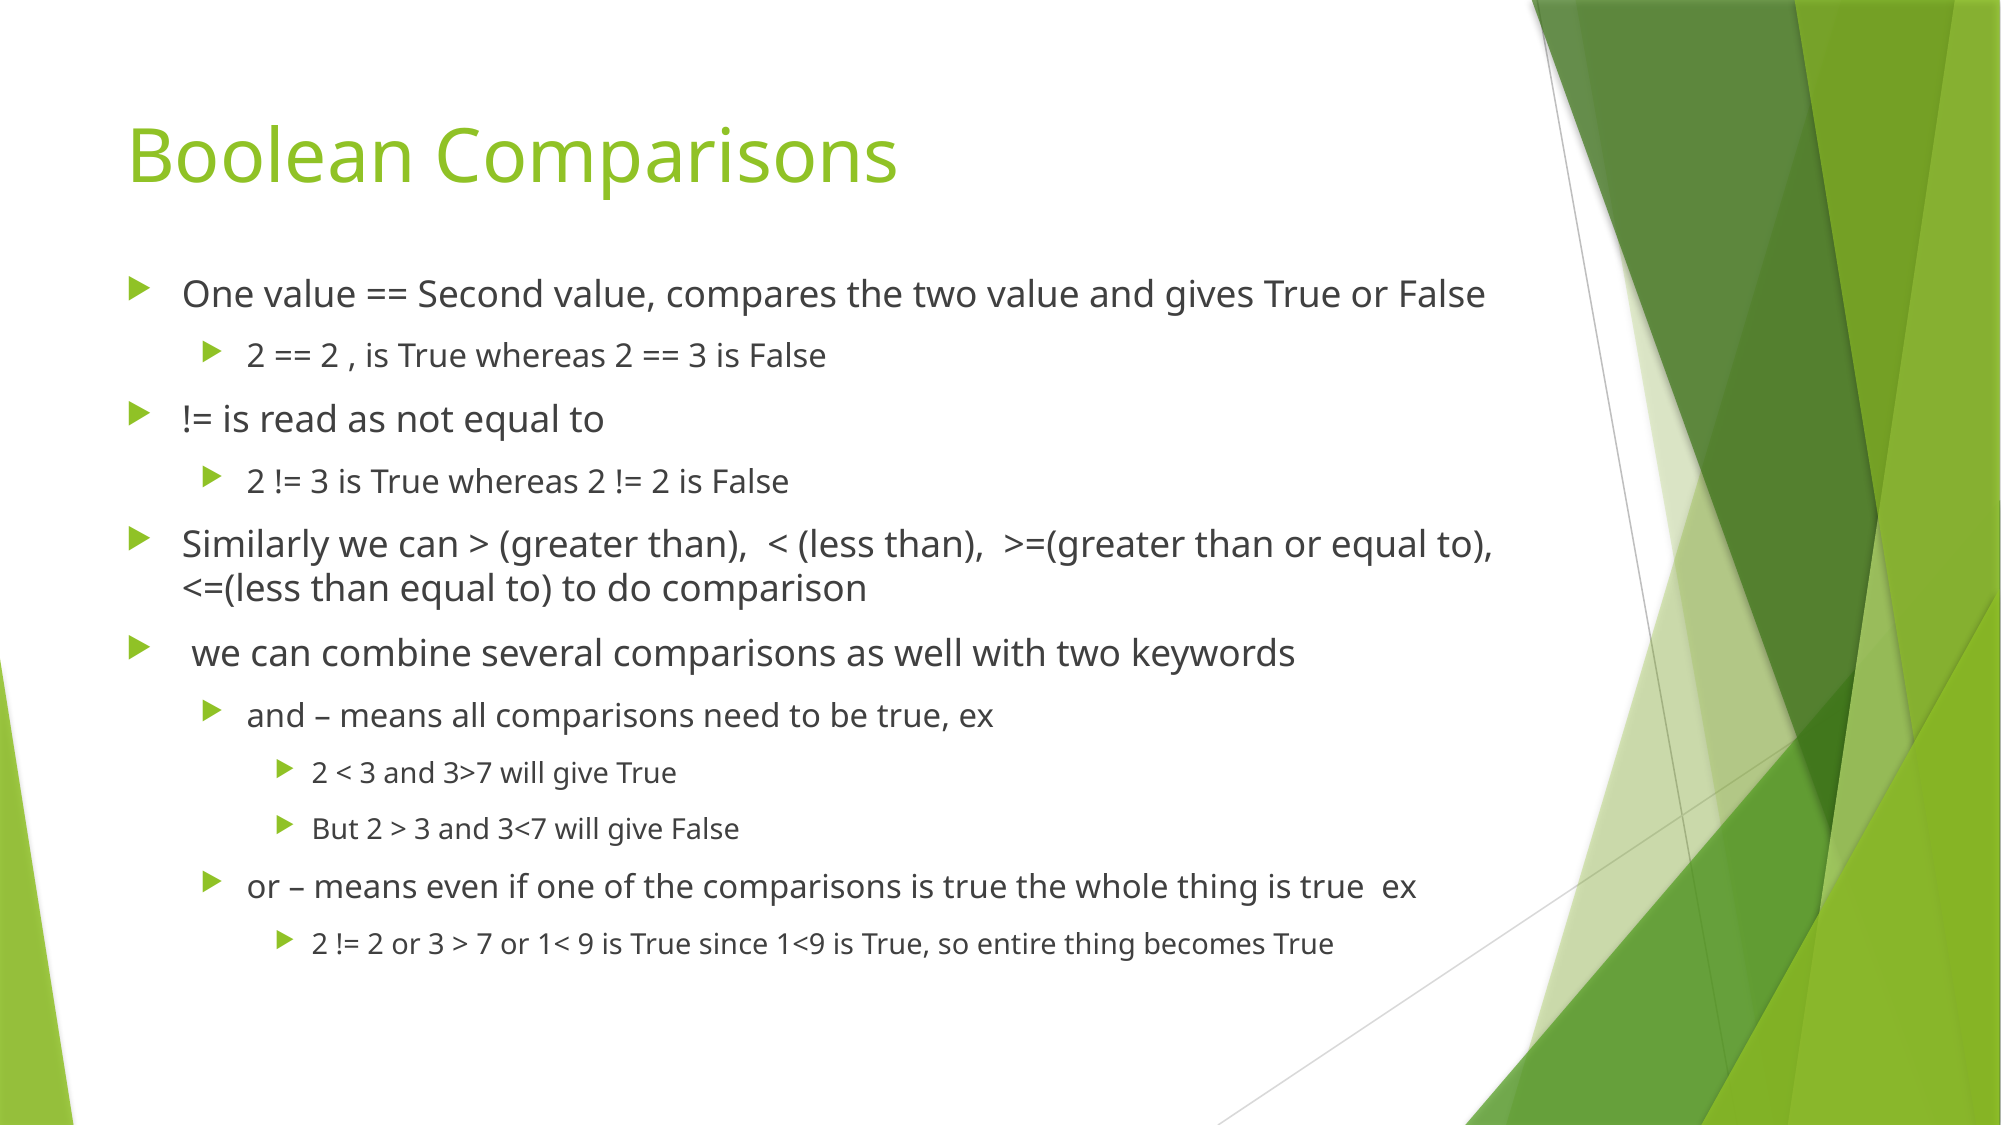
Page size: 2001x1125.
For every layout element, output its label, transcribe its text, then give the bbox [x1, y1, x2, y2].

list One value == Second value, compares the two value and gives True or False 2 == 2 , is True whereas 2 == 3 is False != is read as not equal to 2 != 3 is True whereas 2 != 2 is False Similarly we can > (greater than), < (less than), >=(greater than or equal to), <=(less than equal to) to do comparison we can combine several comparisons as well with two keywords and – means all comparisons need to be true, ex 2 < 3 and 3>7 will give True But 2 > 3 and 3<7 will give False or – means even if one of the comparisons is true the whole thing is true ex 2 != 2 or 3 > 7 or 1< 9 is True since 1<9 is True, so entire thing becomes True [111, 262, 1522, 992]
title Boolean Comparisons [111, 99, 1522, 262]
